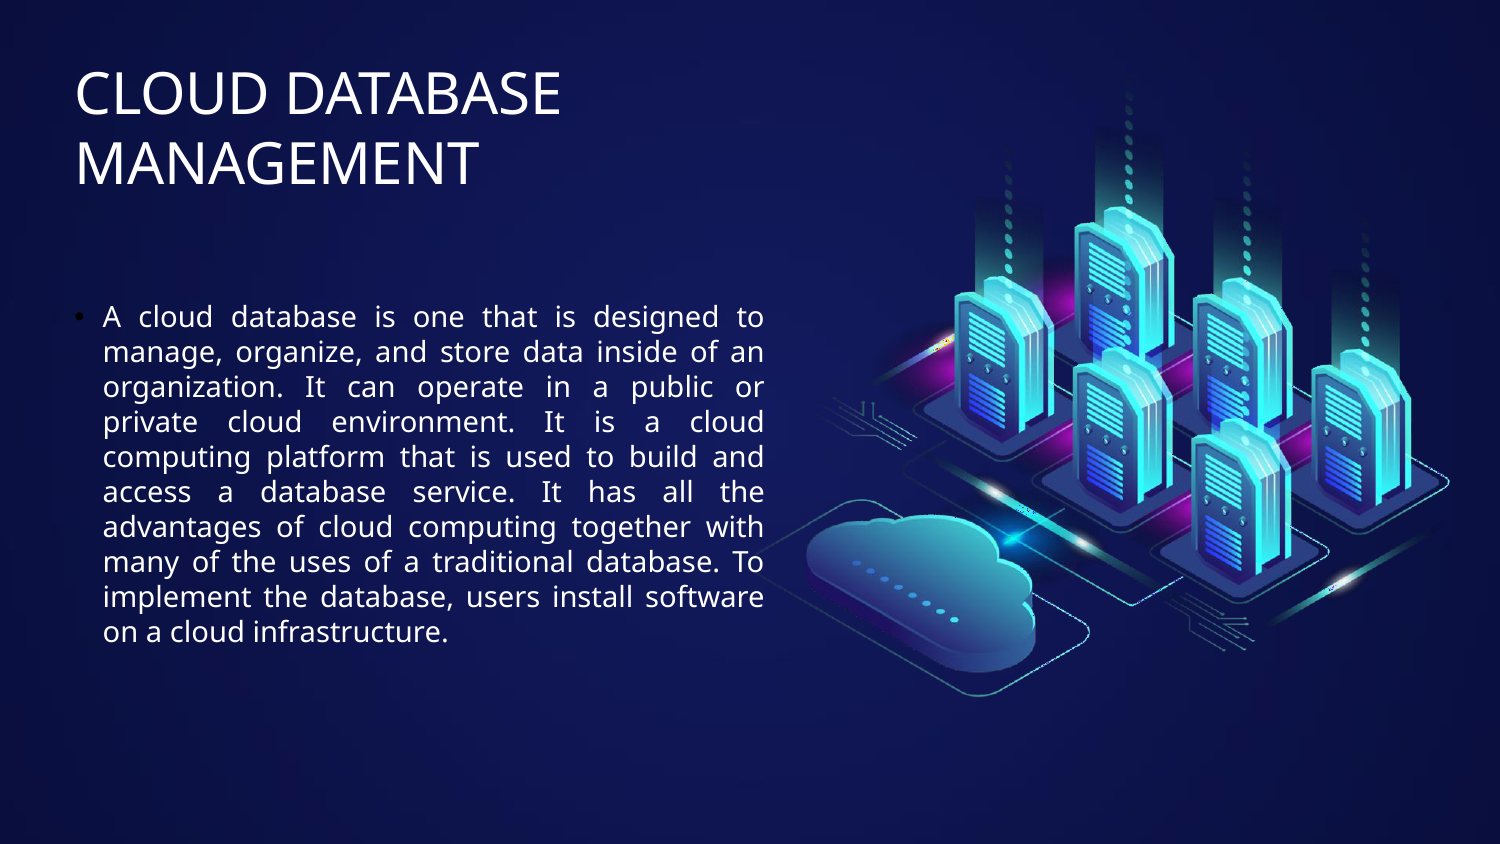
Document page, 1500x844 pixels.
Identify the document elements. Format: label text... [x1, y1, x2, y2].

text_box A cloud database is one that is designed to manage, organize, and store data inside of an organization. It can operate in a public or private cloud environment. It is a cloud computing platform that is used to build and access a database service. It has all the advantages of cloud computing together with many of the uses of a traditional database. To implement the database, users install software on a cloud infrastructure. [72, 296, 744, 648]
picture [0, 0, 1500, 844]
title CLOUD DATABASE MANAGEMENT [72, 54, 852, 198]
